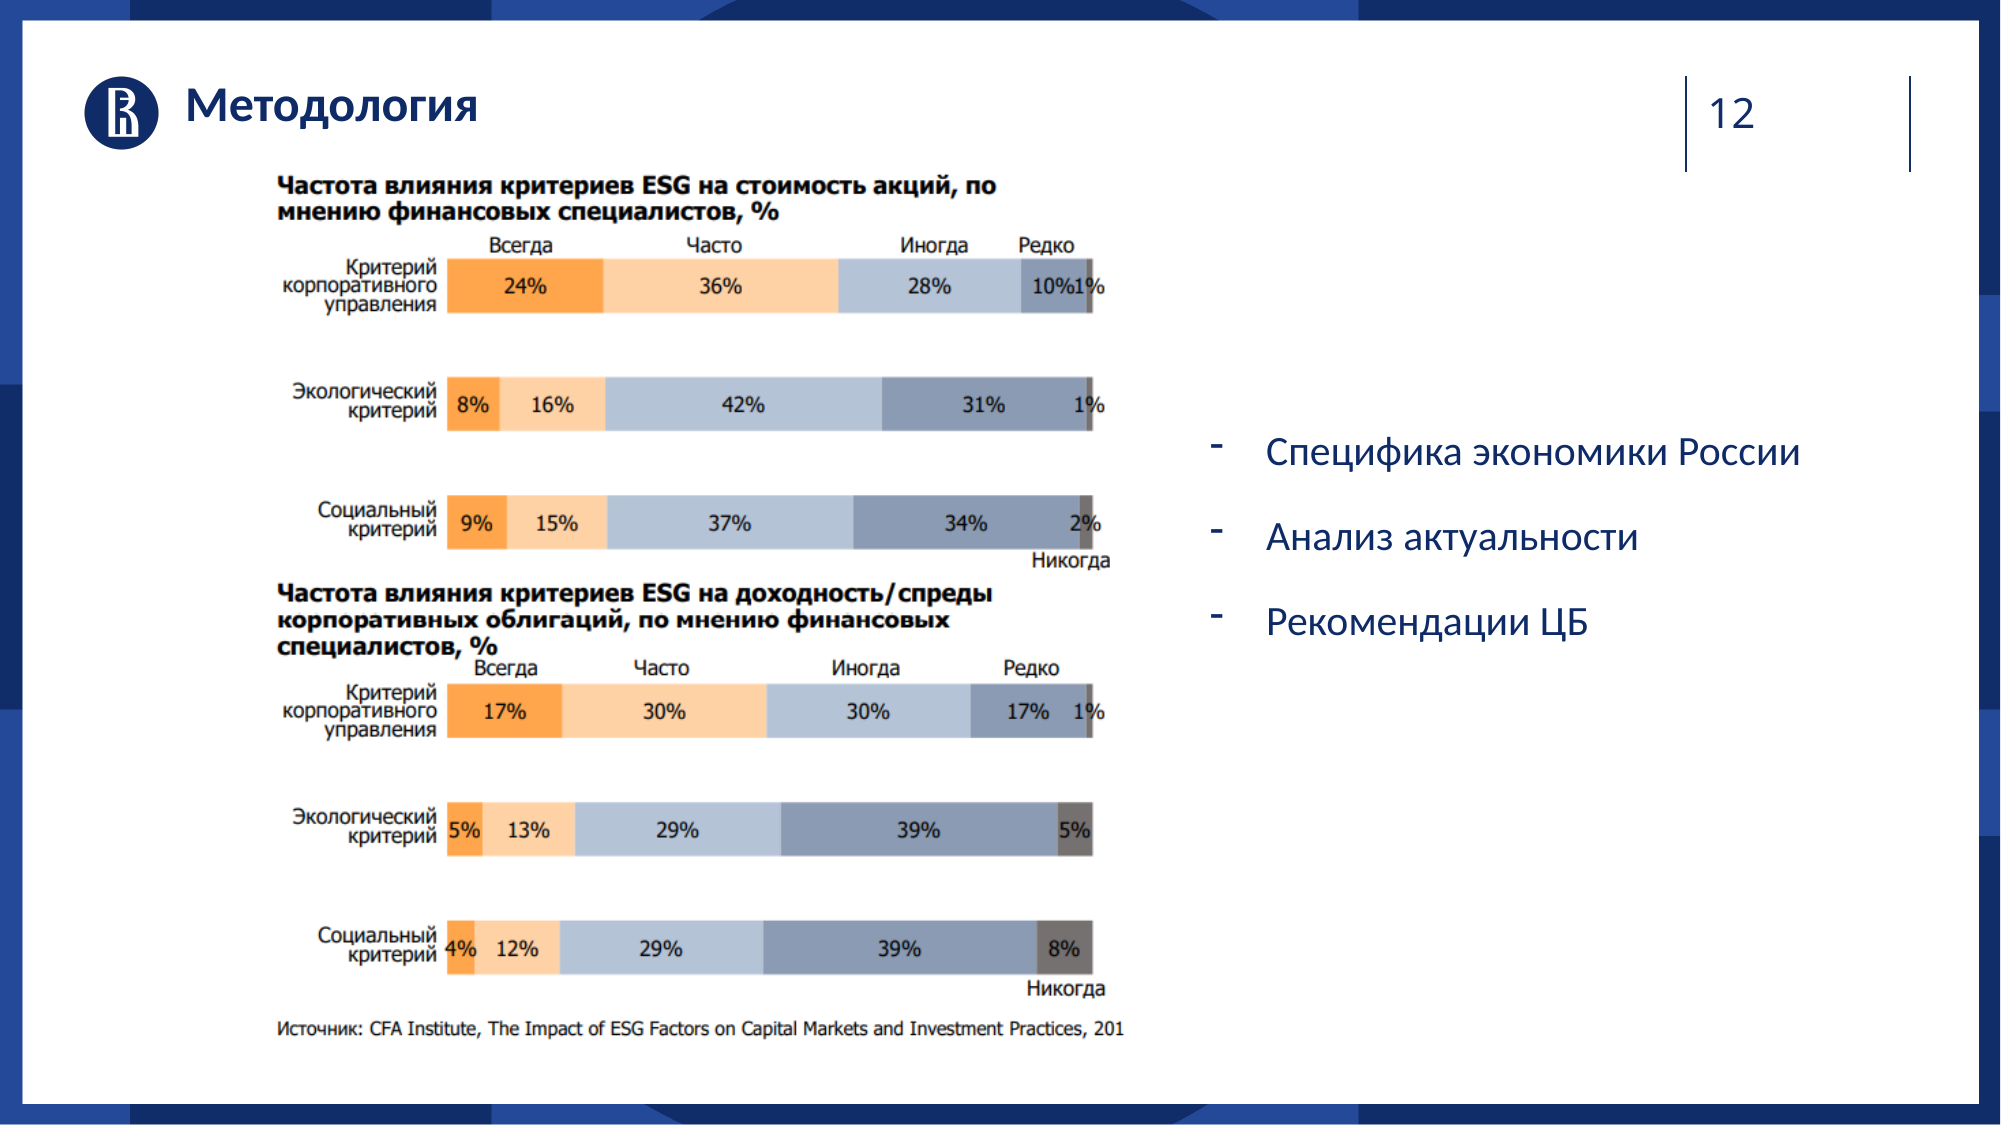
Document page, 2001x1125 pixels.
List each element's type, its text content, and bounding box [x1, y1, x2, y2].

title Методология [185, 70, 1654, 199]
picture [0, 0, 2001, 1125]
text_box Специфика экономики России Анализ актуальности Рекомендации ЦБ [1209, 388, 1921, 667]
